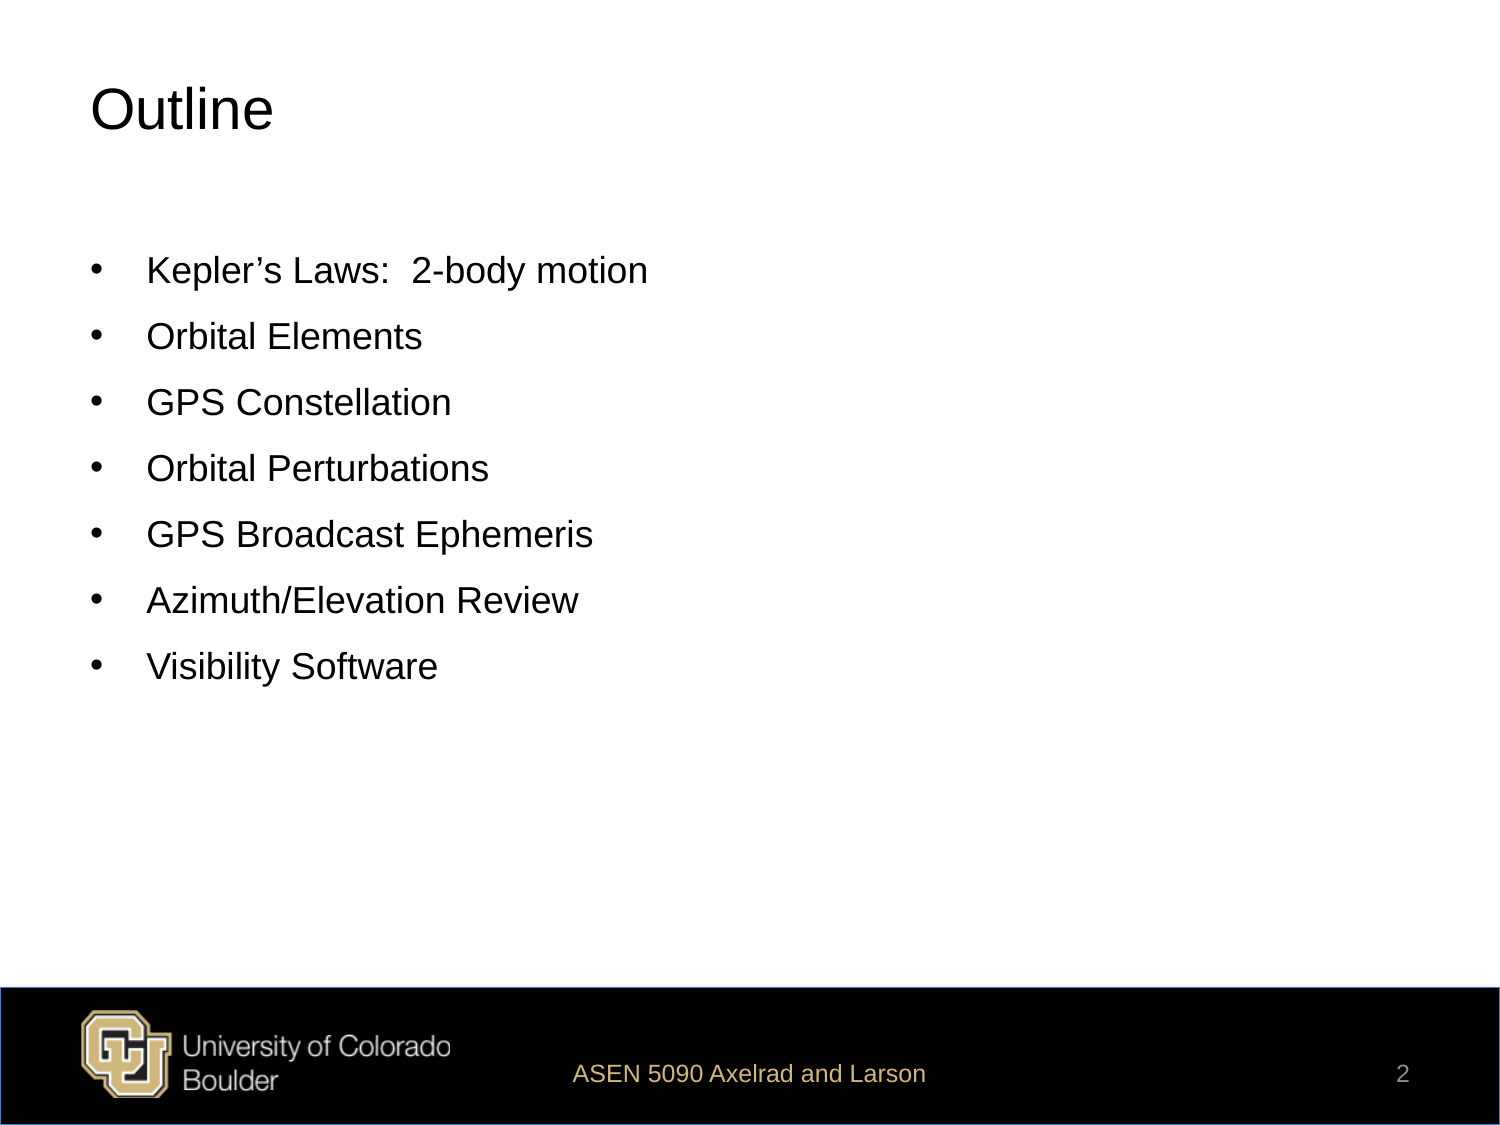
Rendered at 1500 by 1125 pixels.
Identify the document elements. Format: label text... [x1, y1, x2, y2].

slide_number 2 [1074, 1042, 1425, 1103]
list Kepler’s Laws: 2-body motion Orbital Elements GPS Constellation Orbital Perturbations GPS Broadcast Ephemeris Azimuth/Elevation Review Visibility Software [75, 224, 1425, 950]
footer ASEN 5090 Axelrad and Larson [512, 1042, 988, 1103]
title Outline [75, 12, 1425, 200]
